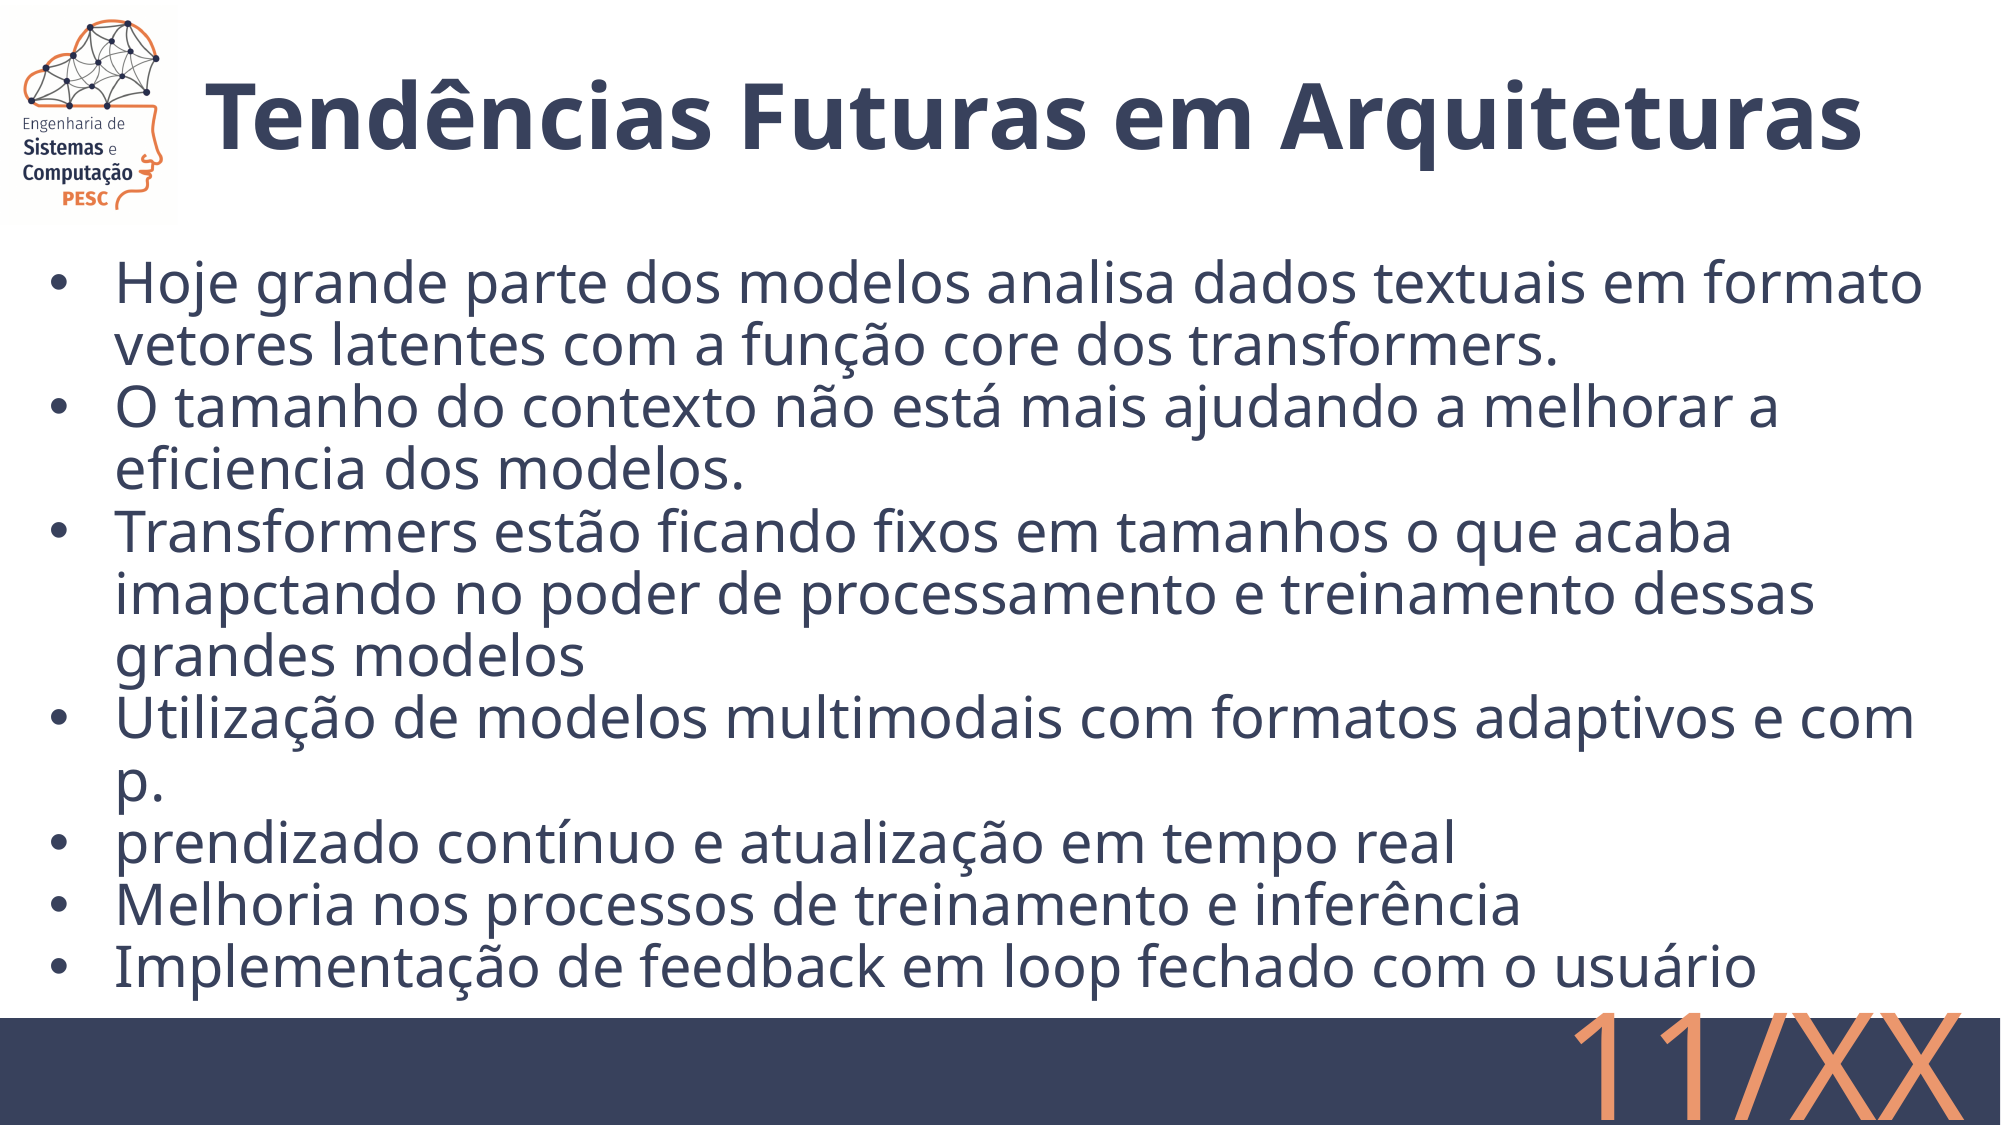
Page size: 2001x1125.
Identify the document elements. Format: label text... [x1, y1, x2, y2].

picture [0, 5, 178, 225]
list Hoje grande parte dos modelos analisa dados textuais em formato vetores latentes com a função core dos transformers. O tamanho do contexto não está mais ajudando a melhorar a eficiencia dos modelos. Transformers estão ficando fixos em tamanhos o que acaba imapctando no poder de processamento e treinamento dessas grandes modelos Utilização de modelos multimodais com formatos adaptivos e com p. prendizado contínuo e atualização em tempo real Melhoria nos processos de treinamento e inferência Implementação de feedback em loop fechado com o usuário [25, 246, 1980, 1014]
title Tendências Futuras em Arquiteturas [189, 10, 1980, 230]
slide_number ‹#›/XX [1530, 1042, 1980, 1103]
